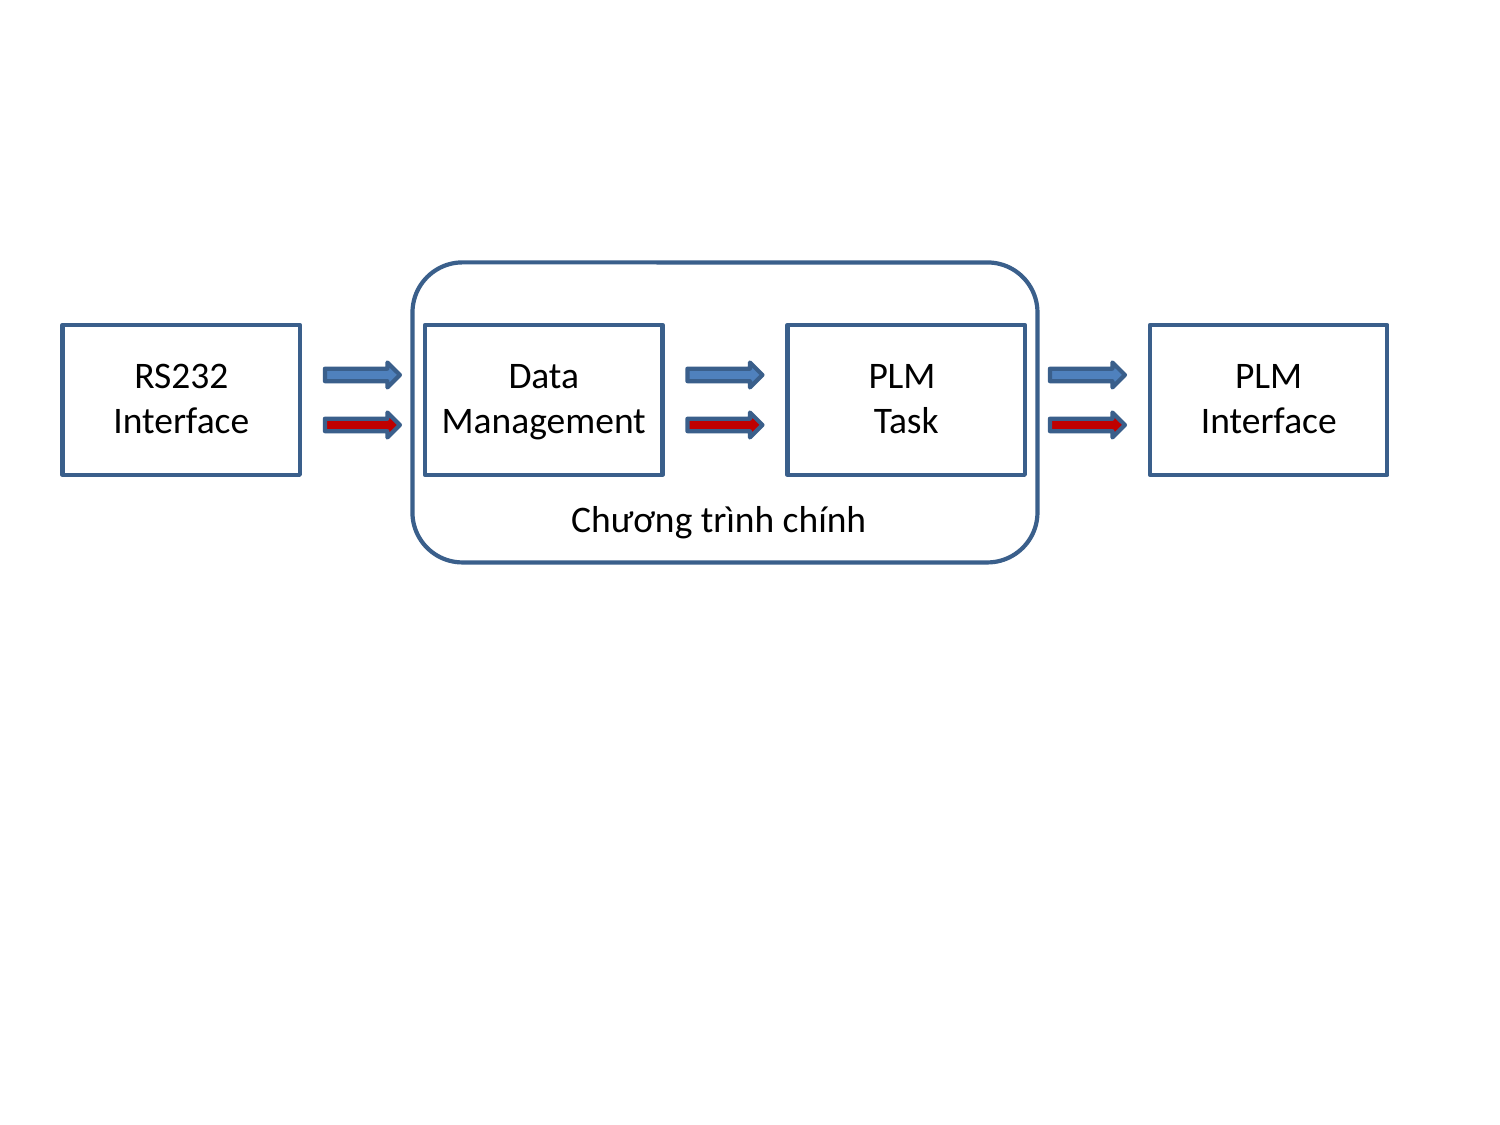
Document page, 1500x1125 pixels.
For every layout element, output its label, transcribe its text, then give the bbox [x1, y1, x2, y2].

text_box Chương trình chính [537, 487, 900, 548]
text_box [1148, 323, 1389, 477]
text_box [60, 323, 302, 477]
text_box [410, 260, 1040, 565]
text_box [1047, 410, 1128, 440]
text_box [322, 360, 403, 390]
text_box RS232 Interface [87, 343, 275, 449]
text_box PLM Interface [1175, 343, 1363, 449]
text_box [322, 410, 403, 440]
text_box [1047, 360, 1128, 390]
